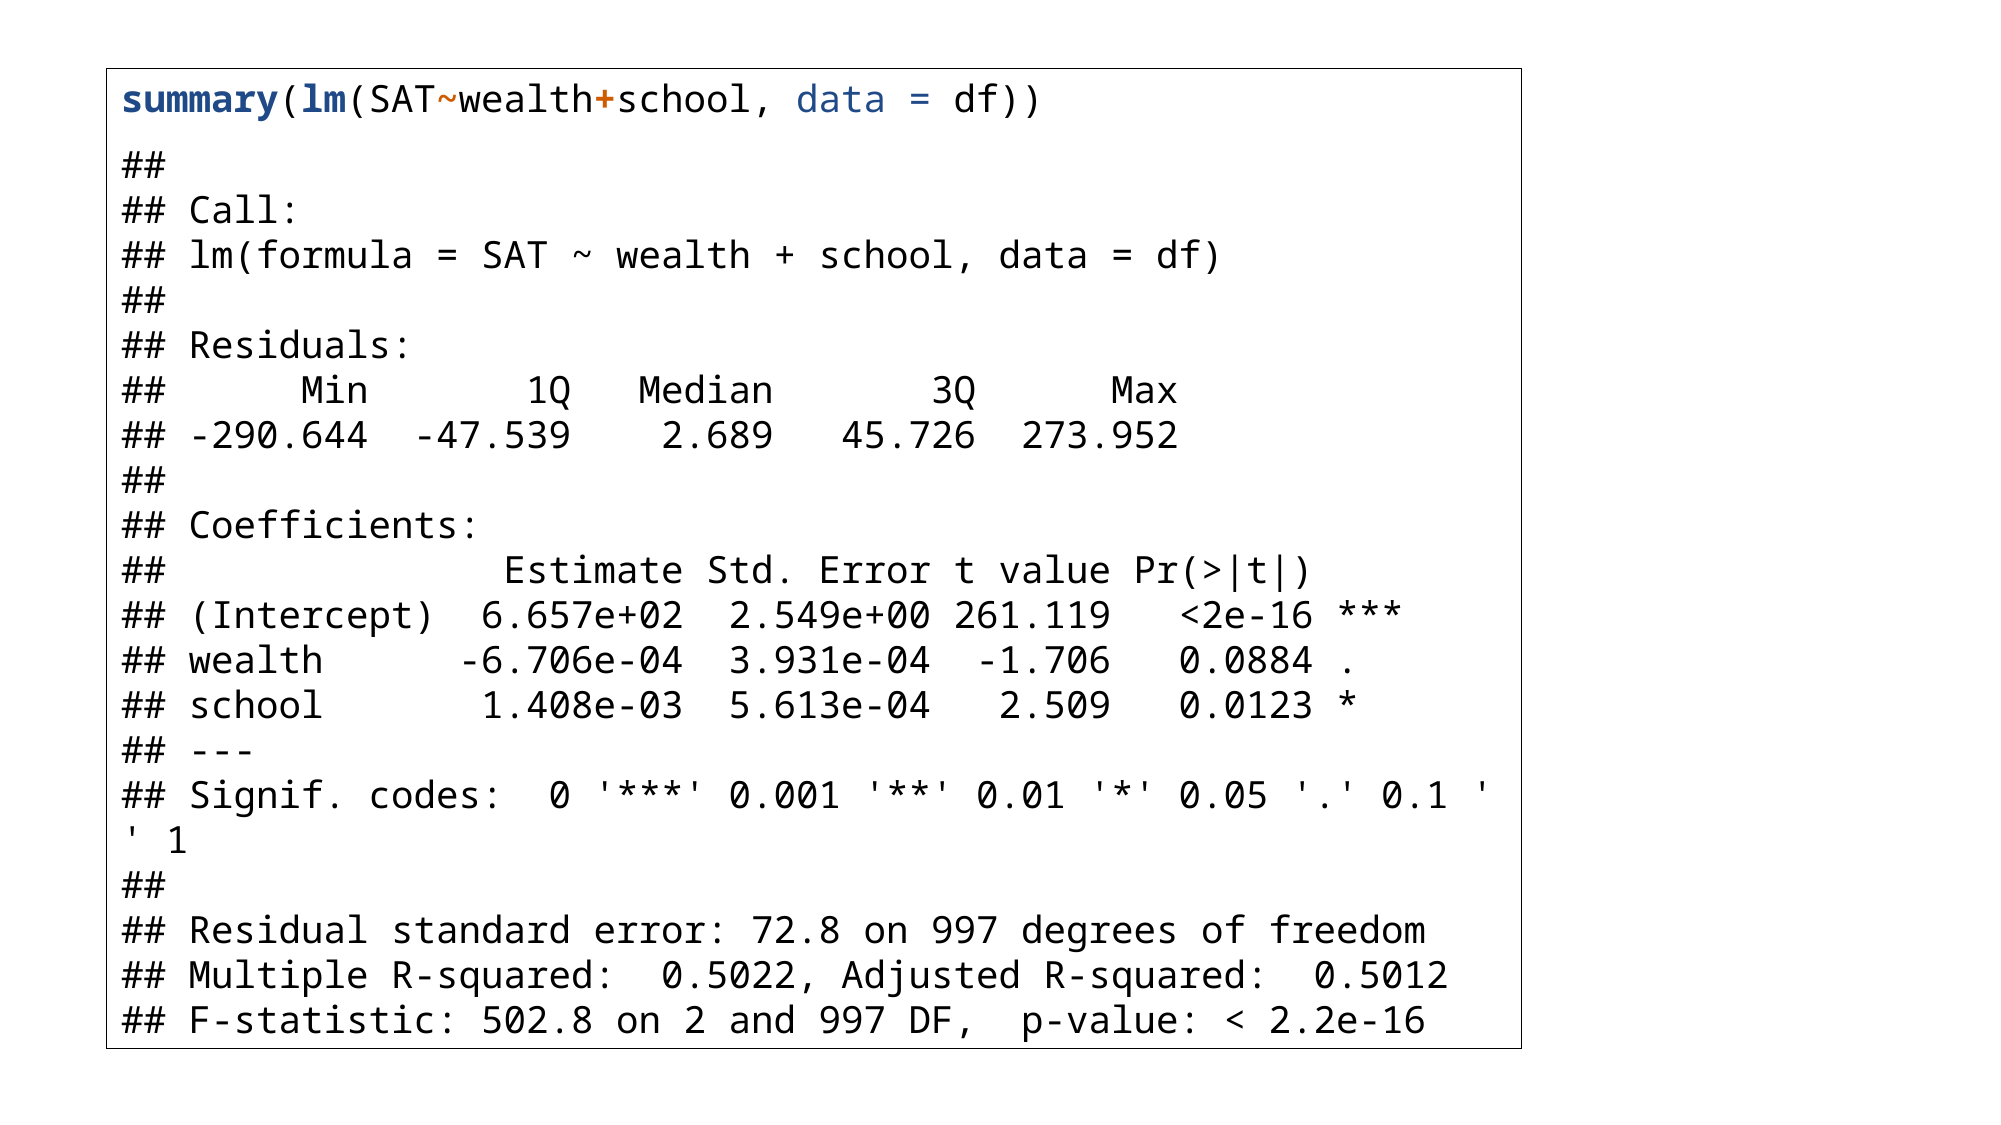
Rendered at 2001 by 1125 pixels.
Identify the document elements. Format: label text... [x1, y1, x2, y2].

text_box summary(lm(SAT~wealth+school, data = df)) ## ## Call: ## lm(formula = SAT ~ wealth + school, data = df) ## ## Residuals: ## Min 1Q Median 3Q Max ## -290.644 -47.539 2.689 45.726 273.952 ## ## Coefficients: ## Estimate Std. Error t value Pr(>|t|) ## (Intercept) 6.657e+02 2.549e+00 261.119 <2e-16 *** ## wealth -6.706e-04 3.931e-04 -1.706 0.0884 . ## school 1.408e-03 5.613e-04 2.509 0.0123 * ## --- ## Signif. codes: 0 '***' 0.001 '**' 0.01 '*' 0.05 '.' 0.1 ' ' 1 ## ## Residual standard error: 72.8 on 997 degrees of freedom ## Multiple R-squared: 0.5022, Adjusted R-squared: 0.5012 ## F-statistic: 502.8 on 2 and 997 DF, p-value: < 2.2e-16 [106, 68, 1522, 1049]
